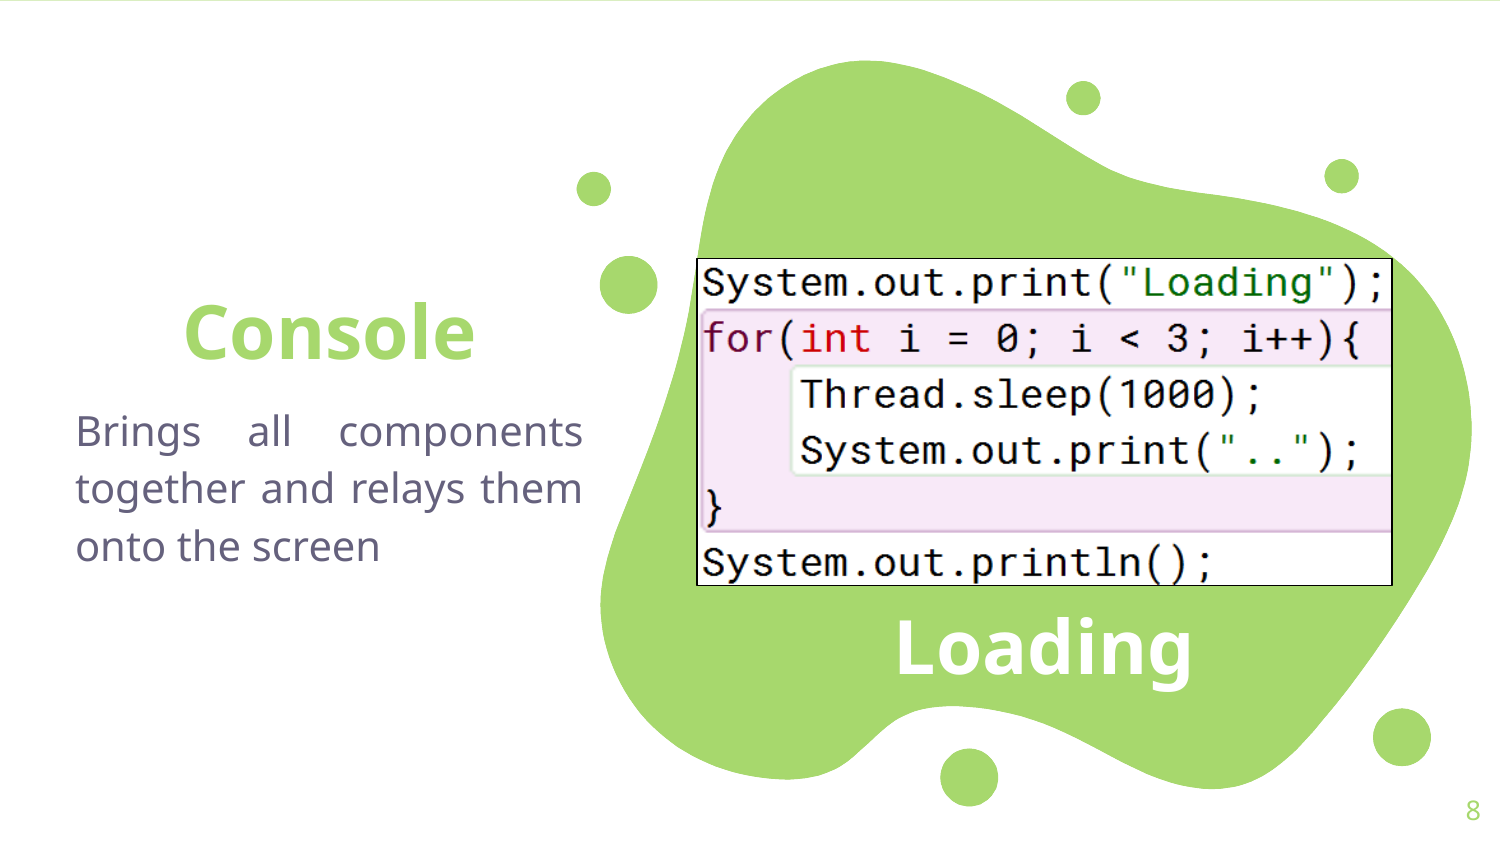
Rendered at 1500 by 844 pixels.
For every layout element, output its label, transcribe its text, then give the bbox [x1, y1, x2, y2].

slide_number ‹#› [1391, 779, 1482, 844]
list Brings all components together and relays them onto the screen [75, 396, 584, 703]
text_box Loading [798, 594, 1291, 726]
title Console [75, 233, 584, 375]
picture [697, 258, 1392, 585]
